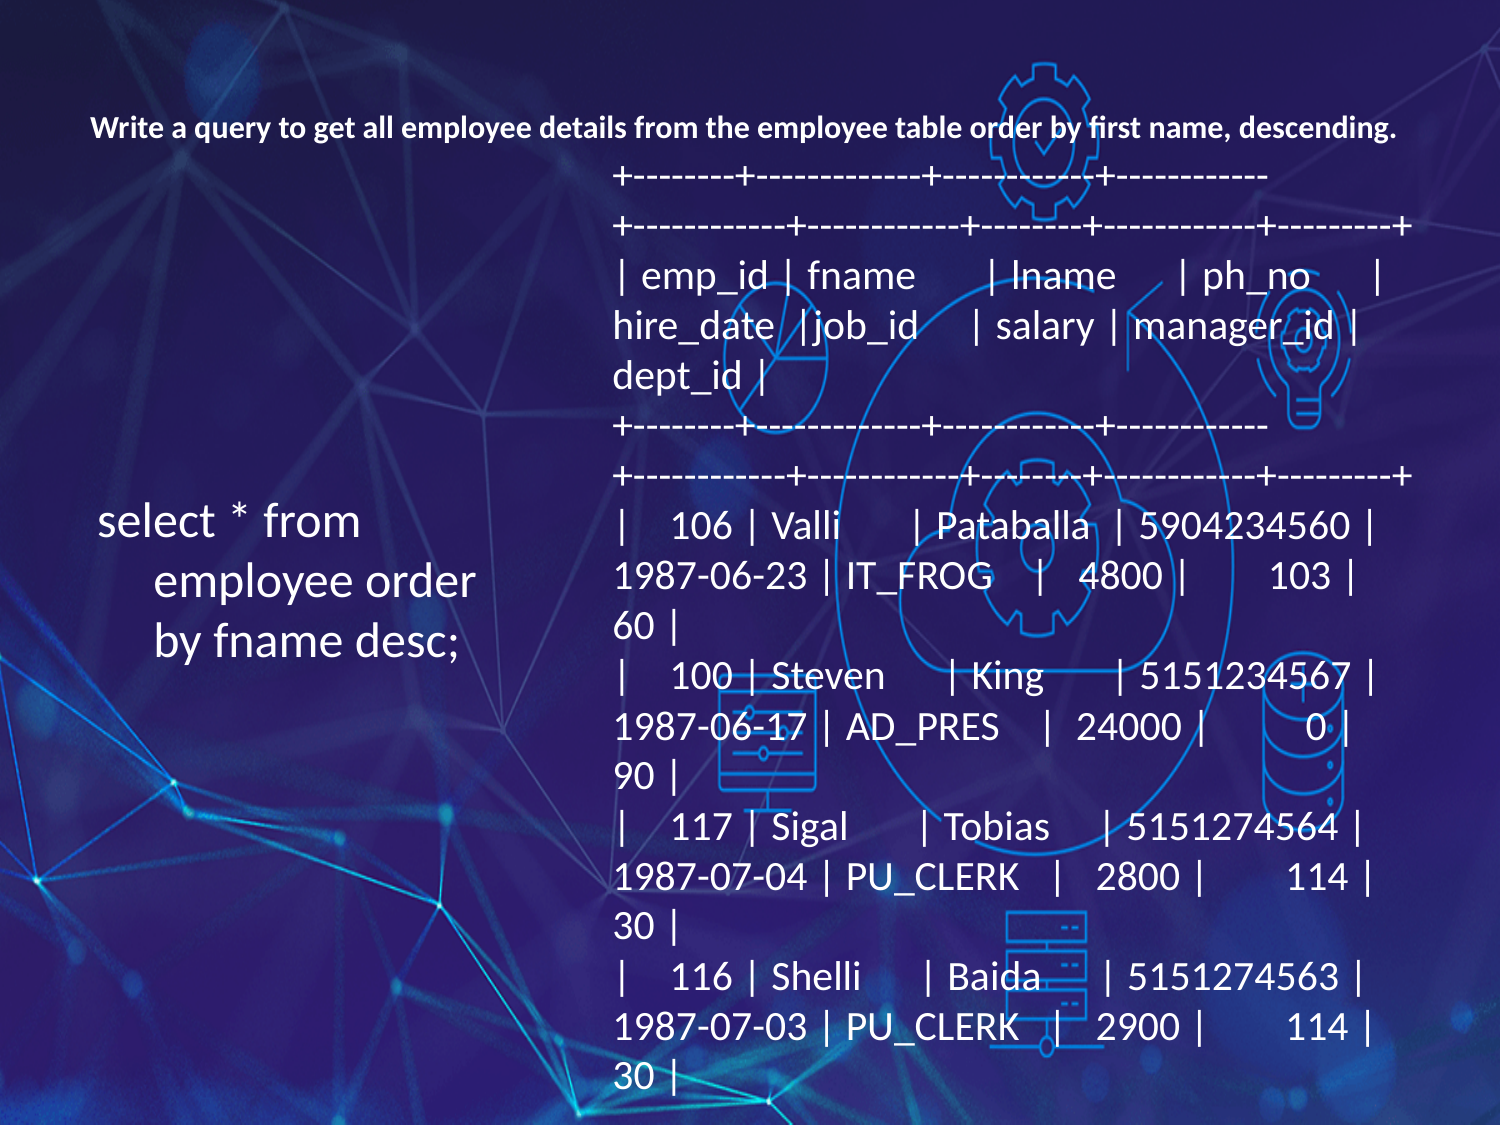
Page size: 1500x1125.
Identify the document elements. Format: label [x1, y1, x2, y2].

list [0, 0, 1500, 1125]
